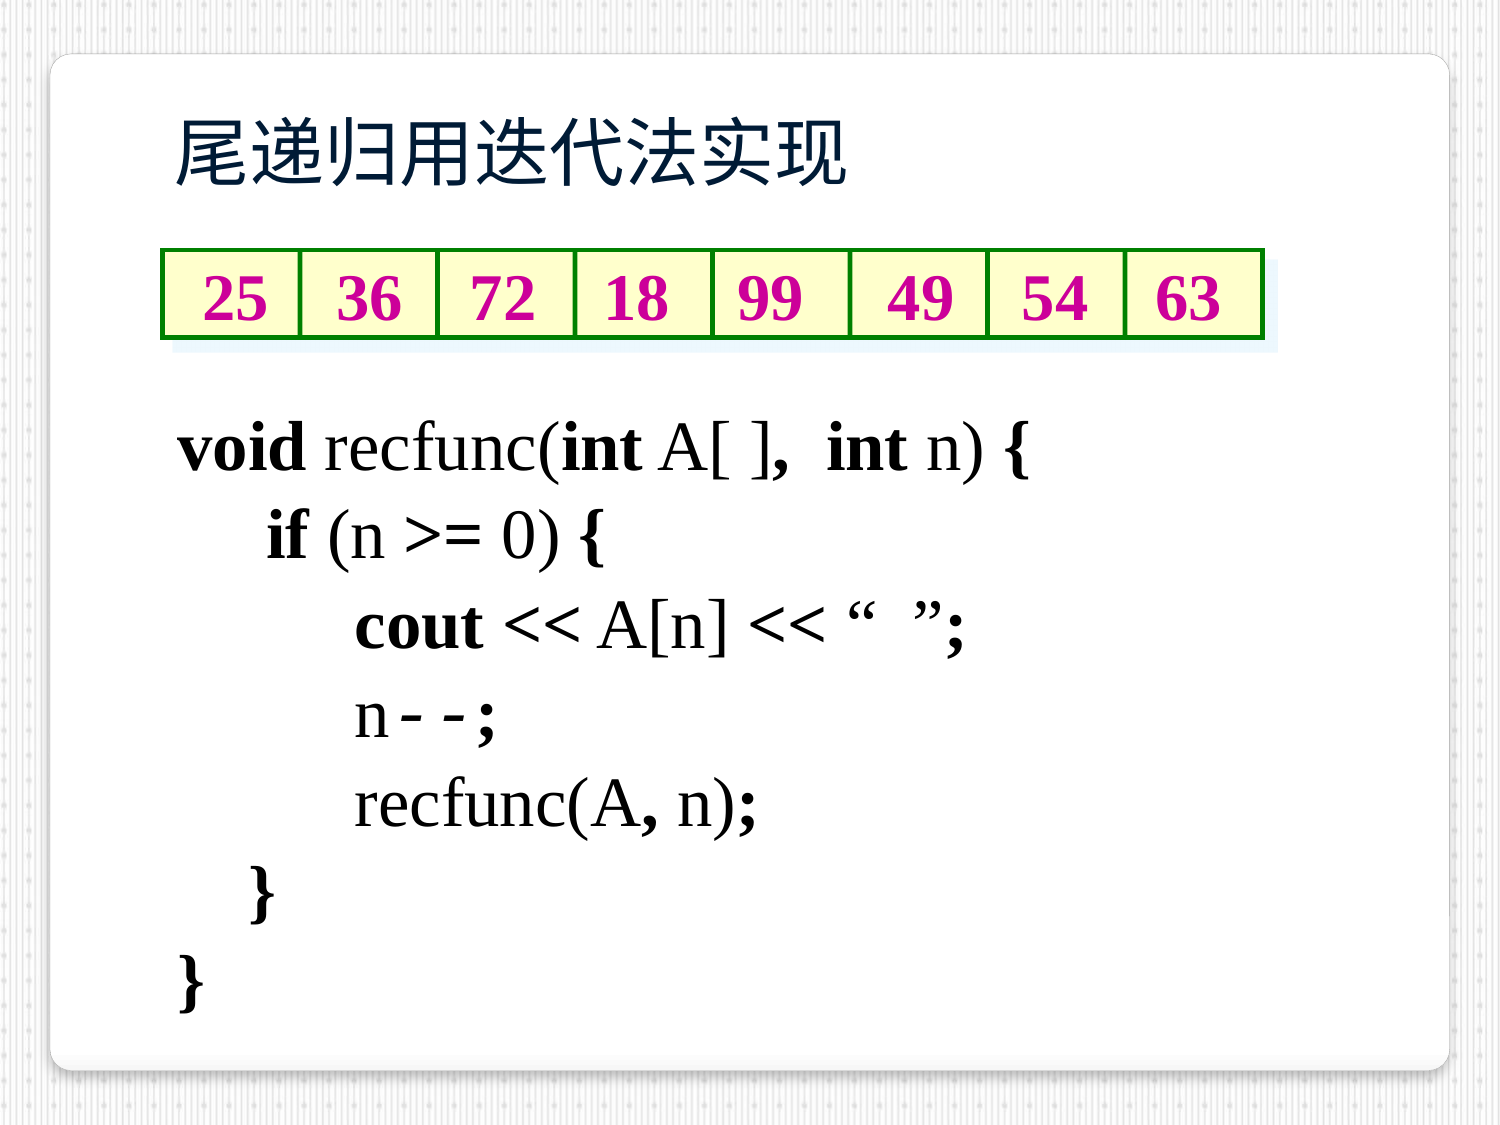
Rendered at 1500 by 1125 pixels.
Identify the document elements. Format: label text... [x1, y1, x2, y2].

text_box 25 36 72 18 99 49 54 63 [301, 249, 437, 338]
picture [0, 0, 1500, 1125]
text_box 25 36 72 18 99 49 54 63 [1126, 249, 1263, 338]
text_box void recfunc(int A[ ], int n) { if (n >= 0) { cout << A[n] << “ ”; n--; recfunc(A, n); } } [162, 387, 1317, 1027]
text_box 25 36 72 18 99 49 54 63 [162, 249, 300, 338]
text_box 25 36 72 18 99 49 54 63 [438, 249, 712, 338]
text_box 25 36 72 18 99 49 54 63 [713, 249, 987, 338]
title 尾递归用迭代法实现 [159, 90, 1055, 212]
text_box 25 36 72 18 99 49 54 63 [988, 249, 1125, 338]
